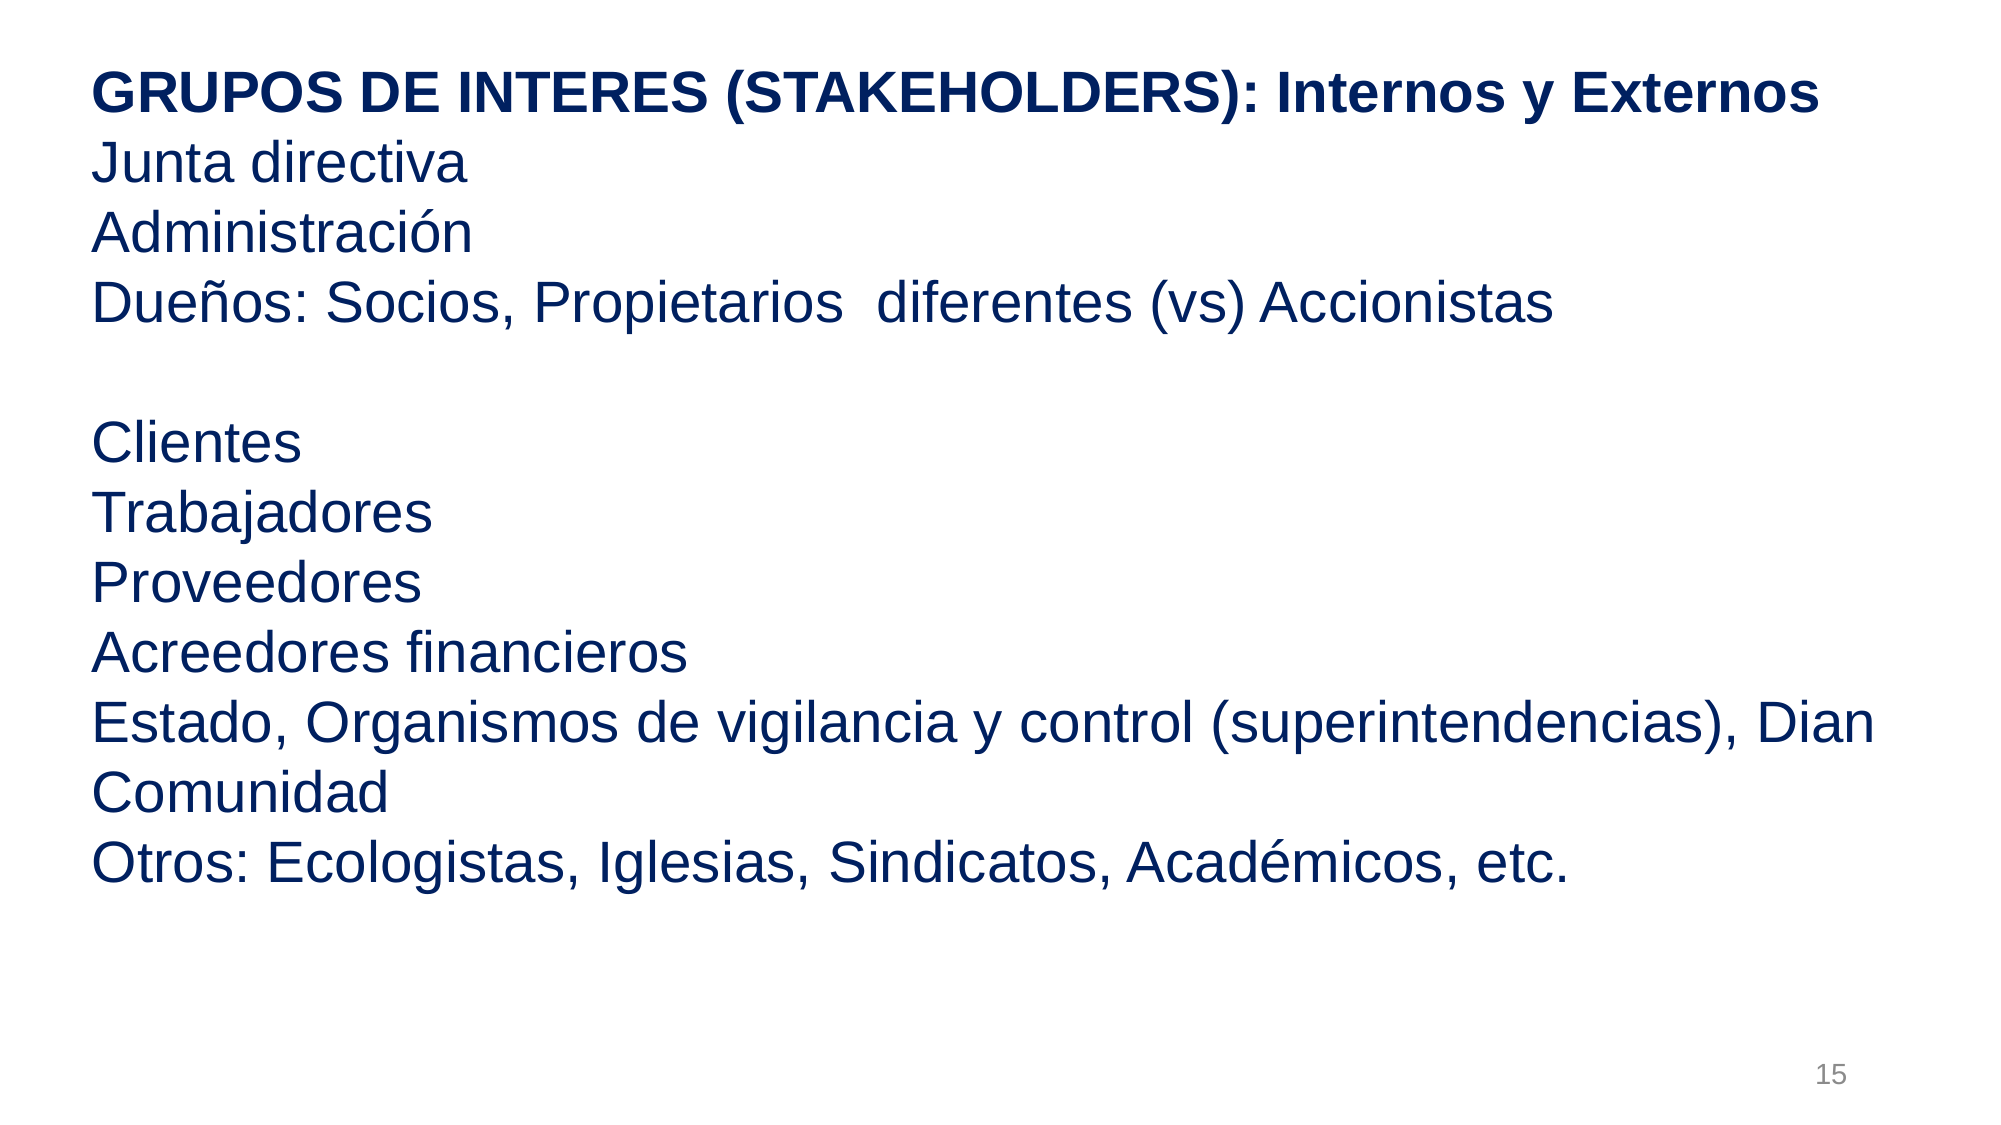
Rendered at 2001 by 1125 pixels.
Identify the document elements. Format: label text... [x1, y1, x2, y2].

slide_number 15 [1412, 1042, 1863, 1103]
text_box GRUPOS DE INTERES (STAKEHOLDERS): Internos y Externos Junta directiva Administración Dueños: Socios, Propietarios diferentes (vs) Accionistas Clientes Trabajadores Proveedores Acreedores financieros Estado, Organismos de vigilancia y control (superintendencias), Dian Comunidad Otros: Ecologistas, Iglesias, Sindicatos, Académicos, etc. [77, 47, 1918, 902]
